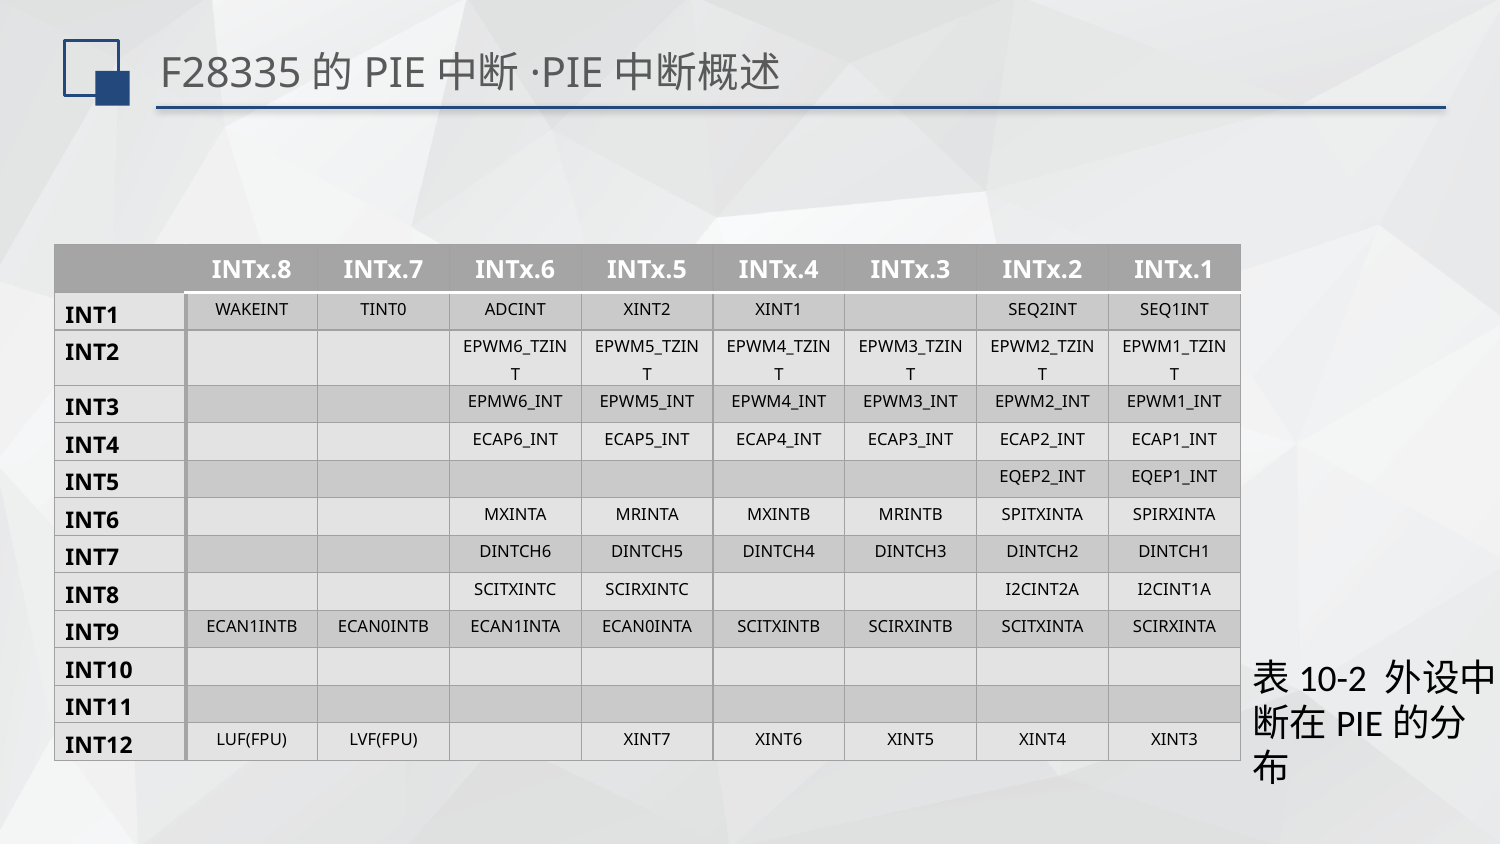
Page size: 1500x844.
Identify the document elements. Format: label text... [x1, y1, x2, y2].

table_cell EPWM1_TZINT [1109, 331, 1240, 385]
table_cell DINTCH4 [714, 536, 844, 572]
table_cell DINTCH5 [582, 536, 712, 572]
table_cell [188, 461, 317, 497]
table_cell EPWM4_TZINT [714, 331, 844, 385]
table_cell [188, 536, 317, 572]
table_cell [714, 461, 844, 497]
table_cell EPWM2_TZINT [977, 331, 1108, 385]
picture [0, 1, 1500, 844]
table_cell [1109, 648, 1237, 685]
table_cell [188, 686, 317, 722]
table_cell LUF(FPU) [188, 723, 317, 760]
table_cell SCIRXINTA [1109, 611, 1240, 647]
table_header INTx.7 [318, 245, 449, 291]
table_cell ECAP1_INT [1109, 423, 1240, 460]
table_cell [318, 423, 449, 460]
table_cell DINTCH1 [1109, 536, 1240, 572]
table_cell XINT5 [845, 723, 976, 760]
table_cell [714, 686, 844, 722]
table_cell [188, 386, 317, 422]
table_cell MRINTA [582, 498, 712, 535]
table_cell MXINTB [714, 498, 844, 535]
table_cell [188, 573, 317, 610]
table_header INTx.6 [450, 245, 581, 291]
table_cell INT4 [55, 423, 184, 460]
table_cell INT11 [55, 686, 184, 722]
table_cell ECAN0INTB [318, 611, 449, 647]
table_cell I2CINT2A [977, 573, 1108, 610]
title F28335的PIE中断·PIE中断概述 [148, 43, 1117, 99]
table_cell XINT7 [582, 723, 712, 760]
table_header INTx.8 [188, 245, 317, 291]
table_cell INT6 [55, 498, 184, 535]
table_cell WAKEINT [188, 294, 317, 329]
table_cell [188, 331, 317, 385]
table_cell [188, 498, 317, 535]
table_header INTx.4 [714, 245, 844, 291]
table_cell EPWM4_INT [714, 386, 844, 422]
table_cell [845, 573, 976, 610]
table_cell ECAP2_INT [977, 423, 1108, 460]
table_cell I2CINT1A [1109, 573, 1240, 610]
table_cell DINTCH6 [450, 536, 581, 572]
table_cell EPMW6_INT [450, 386, 581, 422]
table_cell SPITXINTA [977, 498, 1108, 535]
table_cell XINT2 [582, 294, 712, 329]
table_cell SCITXINTB [714, 611, 844, 647]
table_cell [450, 723, 581, 760]
table_cell ADCINT [450, 294, 581, 329]
table_cell [318, 461, 449, 497]
table_cell [845, 648, 976, 685]
table_cell INT10 [55, 648, 184, 685]
table_cell XINT1 [714, 294, 844, 329]
table_cell [450, 686, 581, 722]
table_cell [318, 498, 449, 535]
table_cell [1109, 686, 1237, 722]
table_cell SCITXINTC [450, 573, 581, 610]
table_cell SPIRXINTA [1109, 498, 1240, 535]
table_cell ECAN0INTA [582, 611, 712, 647]
table_cell DINTCH2 [977, 536, 1108, 572]
table_cell TINT0 [318, 294, 449, 329]
table_cell XINT4 [977, 723, 1108, 760]
table_cell [318, 331, 449, 385]
table_cell EPWM1_INT [1109, 386, 1240, 422]
table_cell [450, 461, 581, 497]
table_header [55, 245, 184, 292]
table_cell [582, 686, 712, 722]
table_cell ECAP3_INT [845, 423, 976, 460]
table_cell XINT3 [1109, 723, 1237, 760]
table_cell INT9 [55, 611, 184, 647]
table_cell ECAP5_INT [582, 423, 712, 460]
table_cell XINT6 [714, 723, 844, 760]
table_cell EQEP1_INT [1109, 461, 1240, 497]
table_cell [318, 386, 449, 422]
table_cell [845, 461, 976, 497]
table_cell EPWM2_INT [977, 386, 1108, 422]
table_cell [318, 536, 449, 572]
table_cell SCIRXINTB [845, 611, 976, 647]
table_header INTx.2 [977, 245, 1108, 291]
table_cell SEQ2INT [977, 294, 1108, 329]
table_cell INT8 [55, 573, 184, 610]
table_cell MXINTA [450, 498, 581, 535]
table_cell EQEP2_INT [977, 461, 1108, 497]
table_cell [714, 648, 844, 685]
table_cell [845, 686, 976, 722]
table_cell DINTCH3 [845, 536, 976, 572]
table_cell [977, 686, 1108, 722]
table_cell ECAP6_INT [450, 423, 581, 460]
table_cell INT1 [55, 293, 184, 329]
table_cell INT12 [55, 723, 184, 760]
table_cell [582, 461, 712, 497]
table_cell EPWM5_TZINT [582, 331, 712, 385]
table_cell [318, 686, 449, 722]
table_cell [318, 648, 449, 685]
table_cell SCIRXINTC [582, 573, 712, 610]
table_cell EPWM5_INT [582, 386, 712, 422]
table_cell SEQ1INT [1109, 294, 1240, 329]
text_box 表10-2 外设中断在PIE的分布 [1237, 646, 1500, 797]
table_cell MRINTB [845, 498, 976, 535]
table_cell [188, 423, 317, 460]
table_cell LVF(FPU) [318, 723, 449, 760]
table_cell SCITXINTA [977, 611, 1108, 647]
table_cell EPWM3_INT [845, 386, 976, 422]
table_header INTx.1 [1109, 245, 1240, 291]
table_cell INT7 [55, 536, 184, 572]
table_cell ECAN1INTB [188, 611, 317, 647]
table_cell ECAN1INTA [450, 611, 581, 647]
table_cell [582, 648, 712, 685]
table_cell [318, 573, 449, 610]
table_cell ECAP4_INT [714, 423, 844, 460]
table_cell EPWM3_TZINT [845, 331, 976, 385]
table_cell [714, 573, 844, 610]
table_cell INT5 [55, 461, 184, 497]
table_header INTx.3 [845, 245, 976, 291]
table_cell [450, 648, 581, 685]
table_cell [188, 648, 317, 685]
table_cell INT3 [55, 386, 184, 422]
table_cell EPWM6_TZINT [450, 331, 581, 385]
table_cell [845, 294, 976, 329]
table_header INTx.5 [582, 245, 712, 291]
table_cell [977, 648, 1108, 685]
table_cell INT2 [55, 331, 184, 385]
